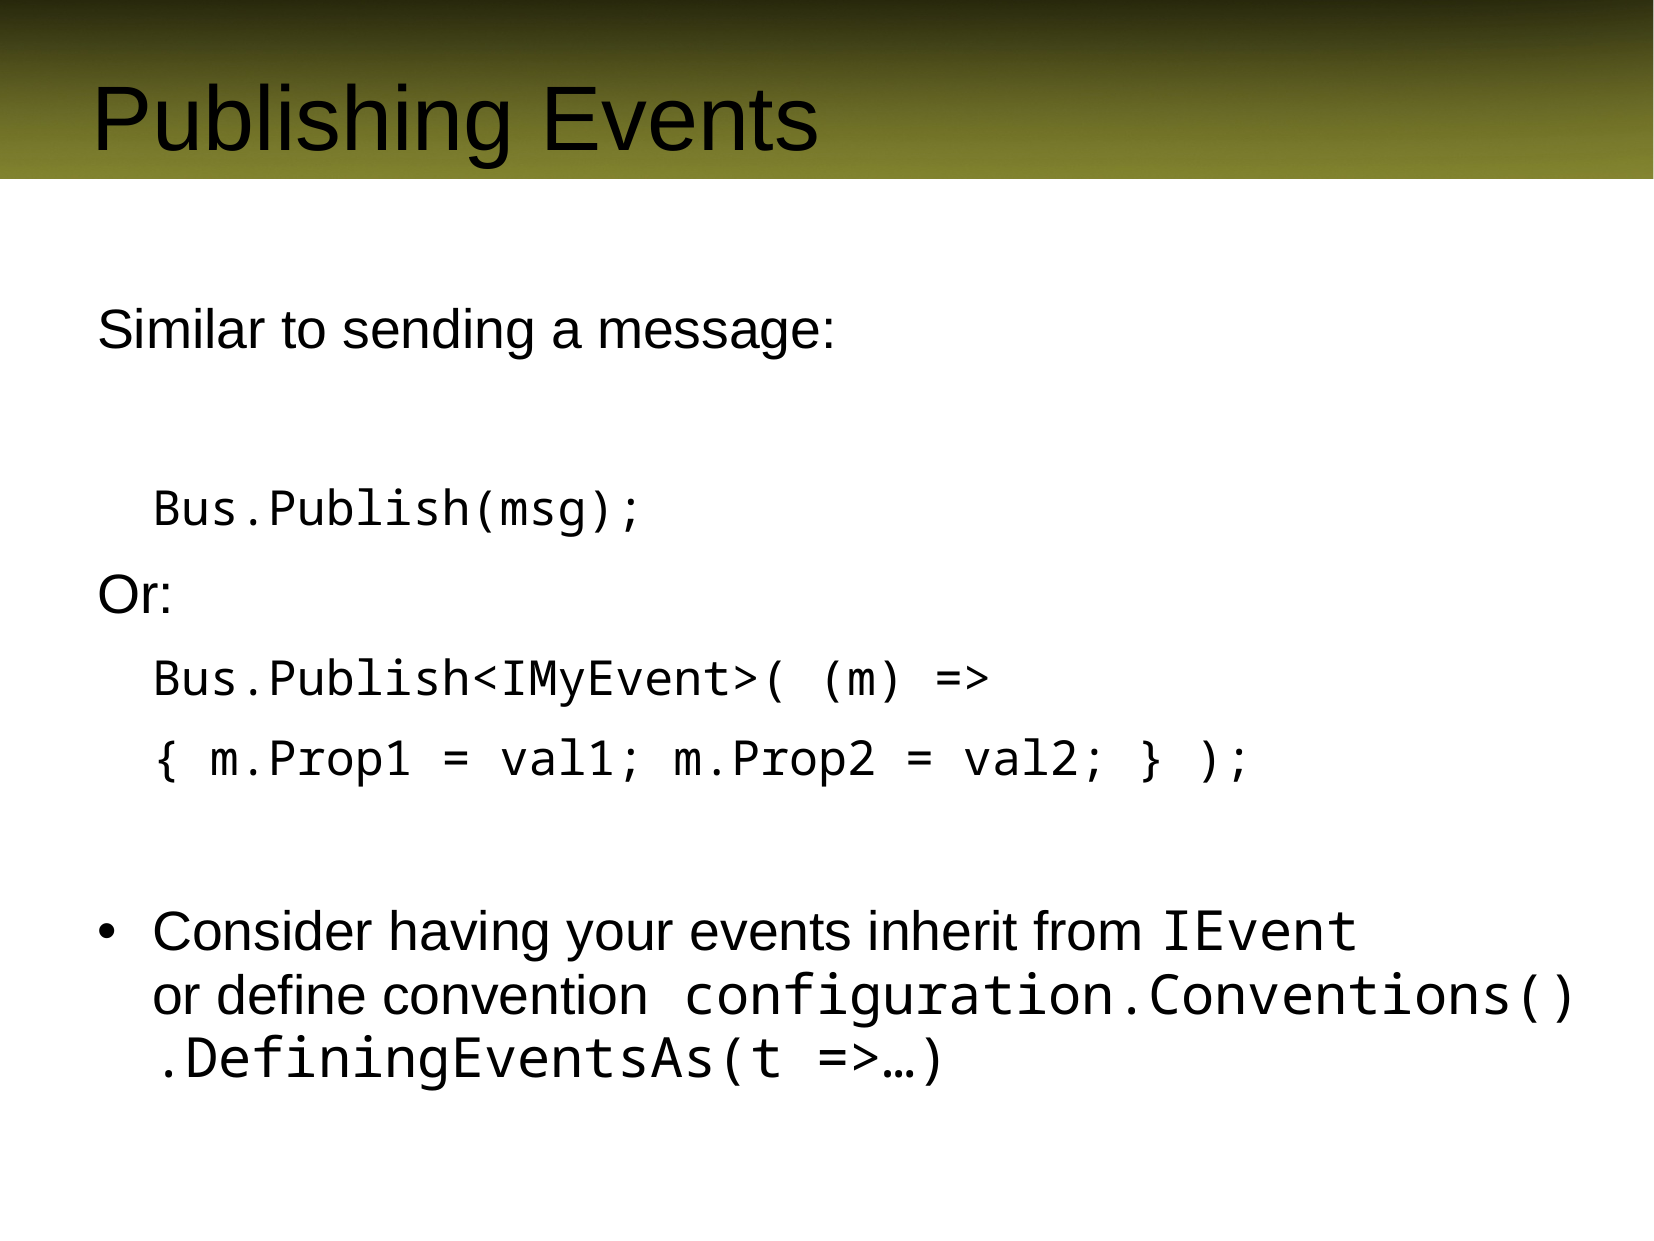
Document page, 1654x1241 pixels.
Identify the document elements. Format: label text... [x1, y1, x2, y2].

picture [0, 0, 1654, 179]
list Similar to sending a message: Bus.Publish(msg); Or: Bus.Publish<IMyEvent>( (m) => { m.Prop1 = val1; m.Prop2 = val2; } ); Consider having your events inherit from IEvent or define convention configuration.Conventions() .DefiningEventsAs(t =>…) [82, 290, 1627, 1109]
title Publishing Events [76, 59, 1654, 178]
